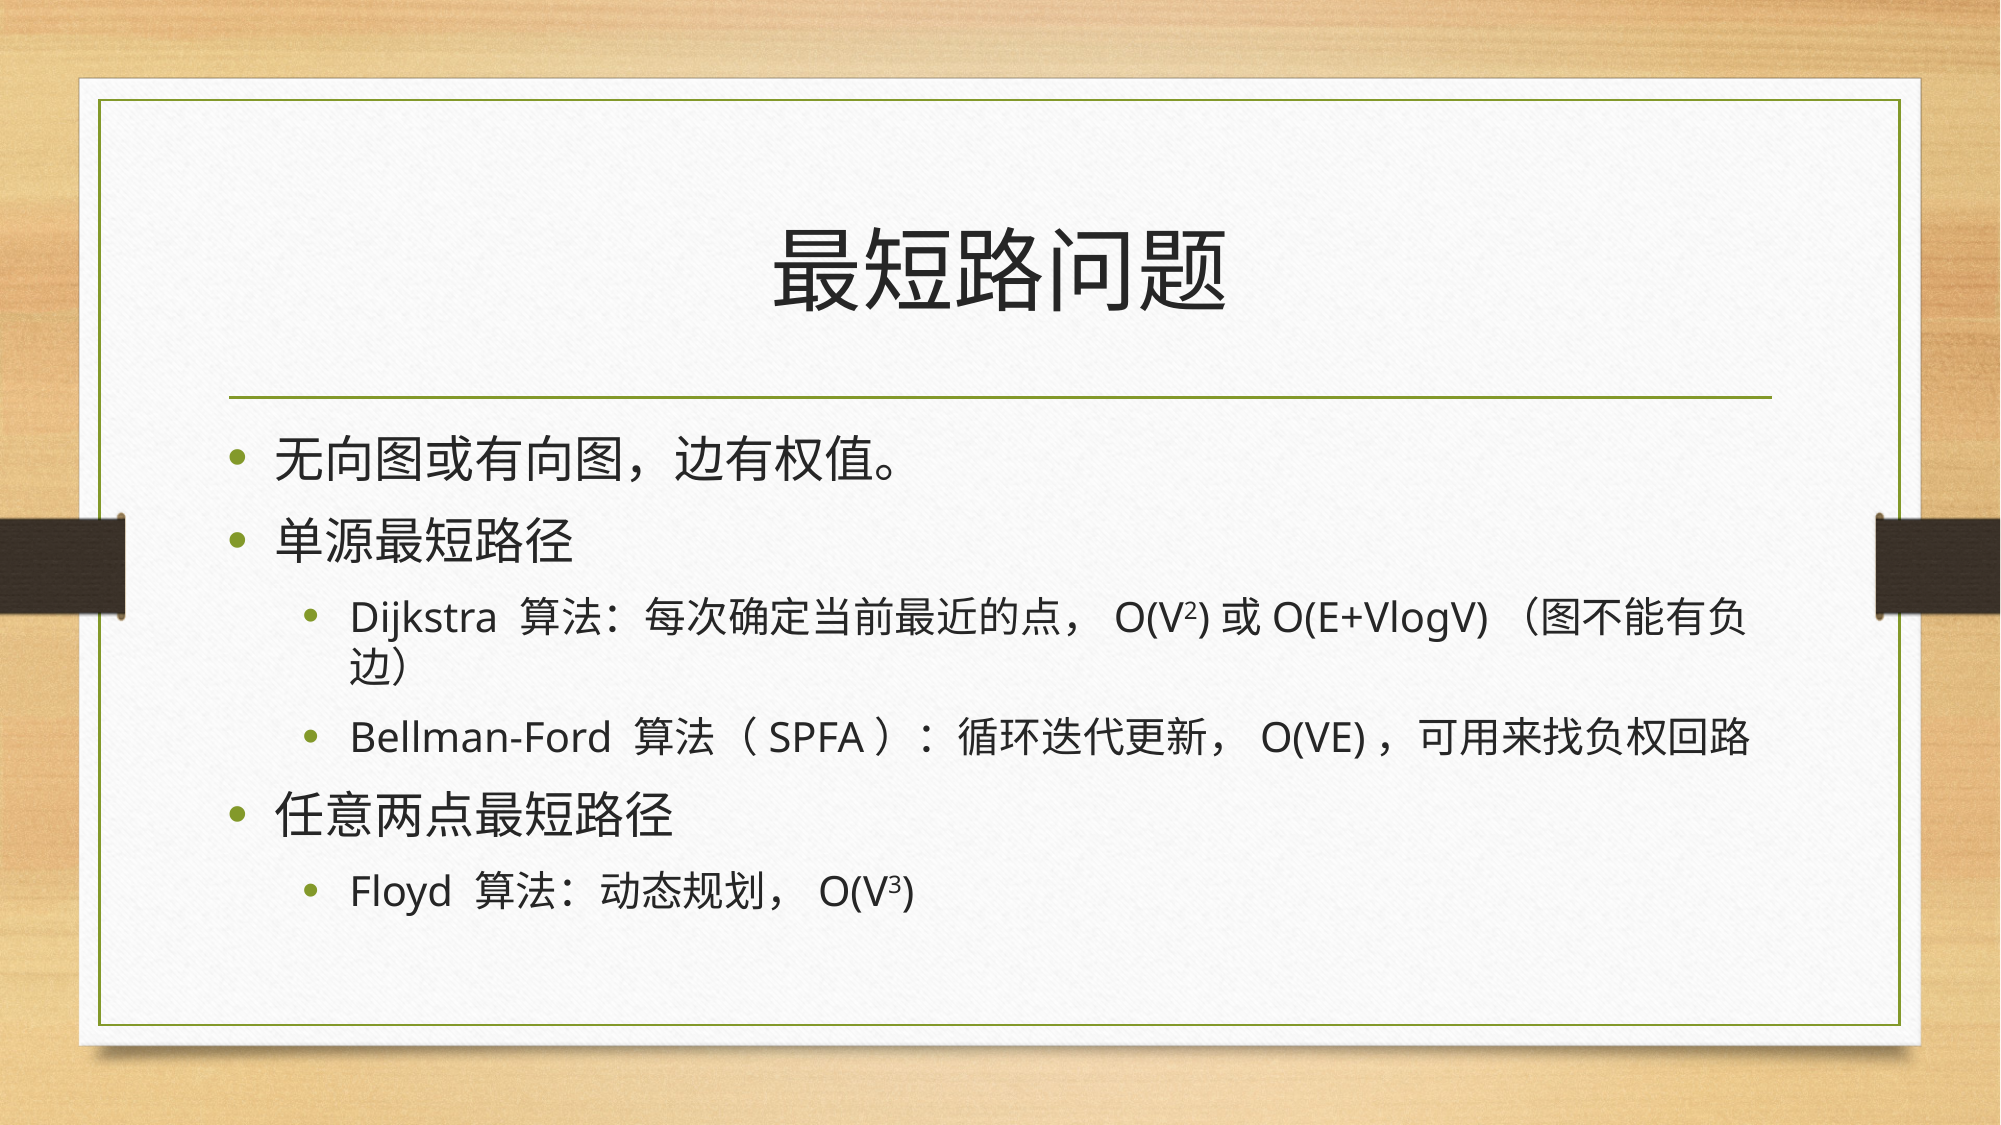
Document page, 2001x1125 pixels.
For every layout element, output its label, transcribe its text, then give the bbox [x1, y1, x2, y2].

picture [0, 0, 2001, 1125]
list 无向图或有向图，边有权值。 单源最短路径 Dijkstra 算法：每次确定当前最近的点，O(V2)或O(E+VlogV)（图不能有负边） Bellman-Ford 算法（SPFA）：循环迭代更新，O(VE)，可用来找负权回路 任意两点最短路径 Floyd 算法：动态规划，O(V3) [212, 419, 1788, 964]
title 最短路问题 [212, 161, 1788, 375]
